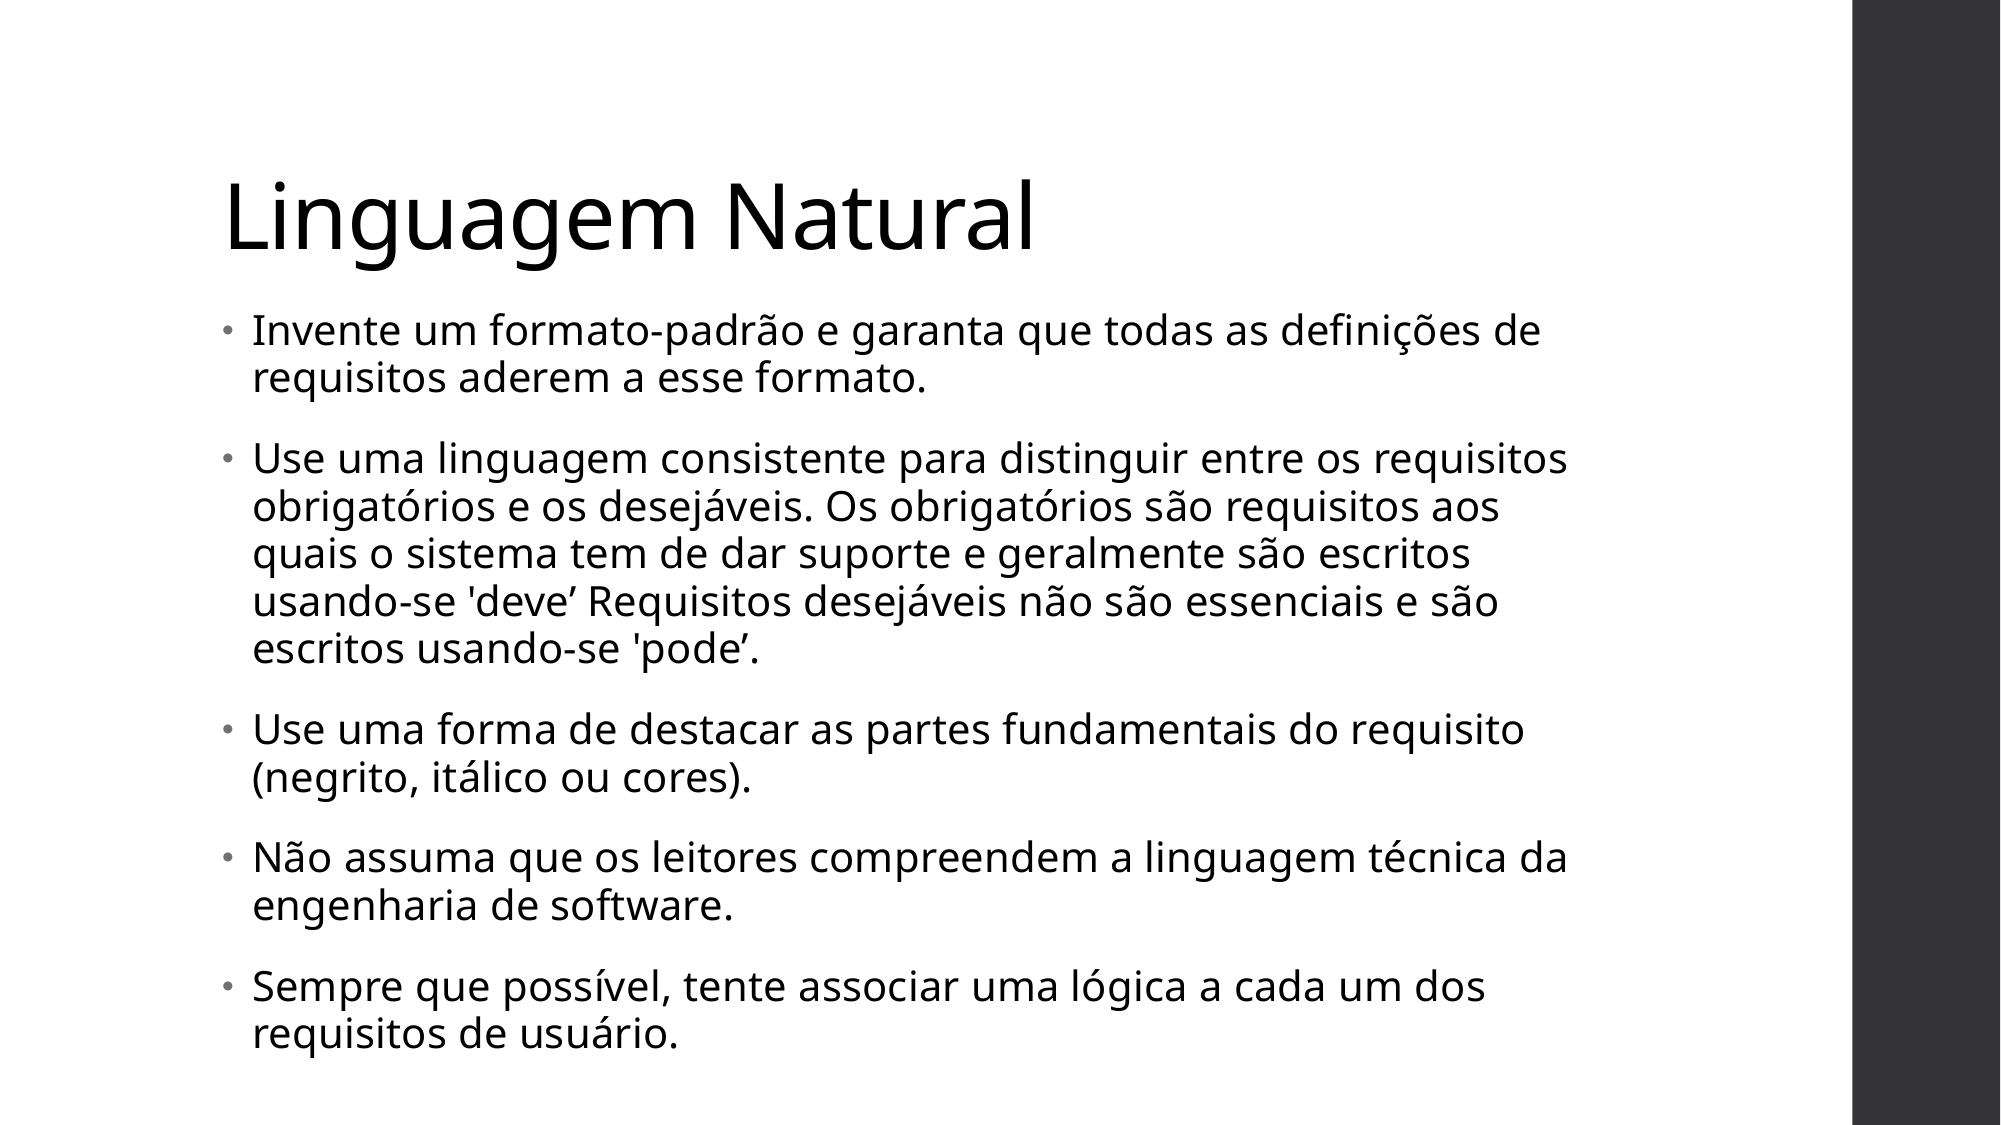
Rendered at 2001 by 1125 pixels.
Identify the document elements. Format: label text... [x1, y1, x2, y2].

title Linguagem Natural [206, 60, 1797, 278]
list Invente um formato-padrão e garanta que todas as definições de requisitos aderem a esse formato. Use uma linguagem consistente para distinguir entre os requisitos obrigatórios e os desejáveis. Os obrigatórios são requisitos aos quais o sistema tem de dar suporte e geralmente são escritos usando-se 'deve’ Requisitos desejáveis não são essenciais e são escritos usando-se 'pode’. Use uma forma de destacar as partes fundamentais do requisito (negrito, itálico ou cores). Não assuma que os leitores compreendem a linguagem técnica da engenharia de software. Sempre que possível, tente associar uma lógica a cada um dos requisitos de usuário. [206, 299, 1617, 1014]
